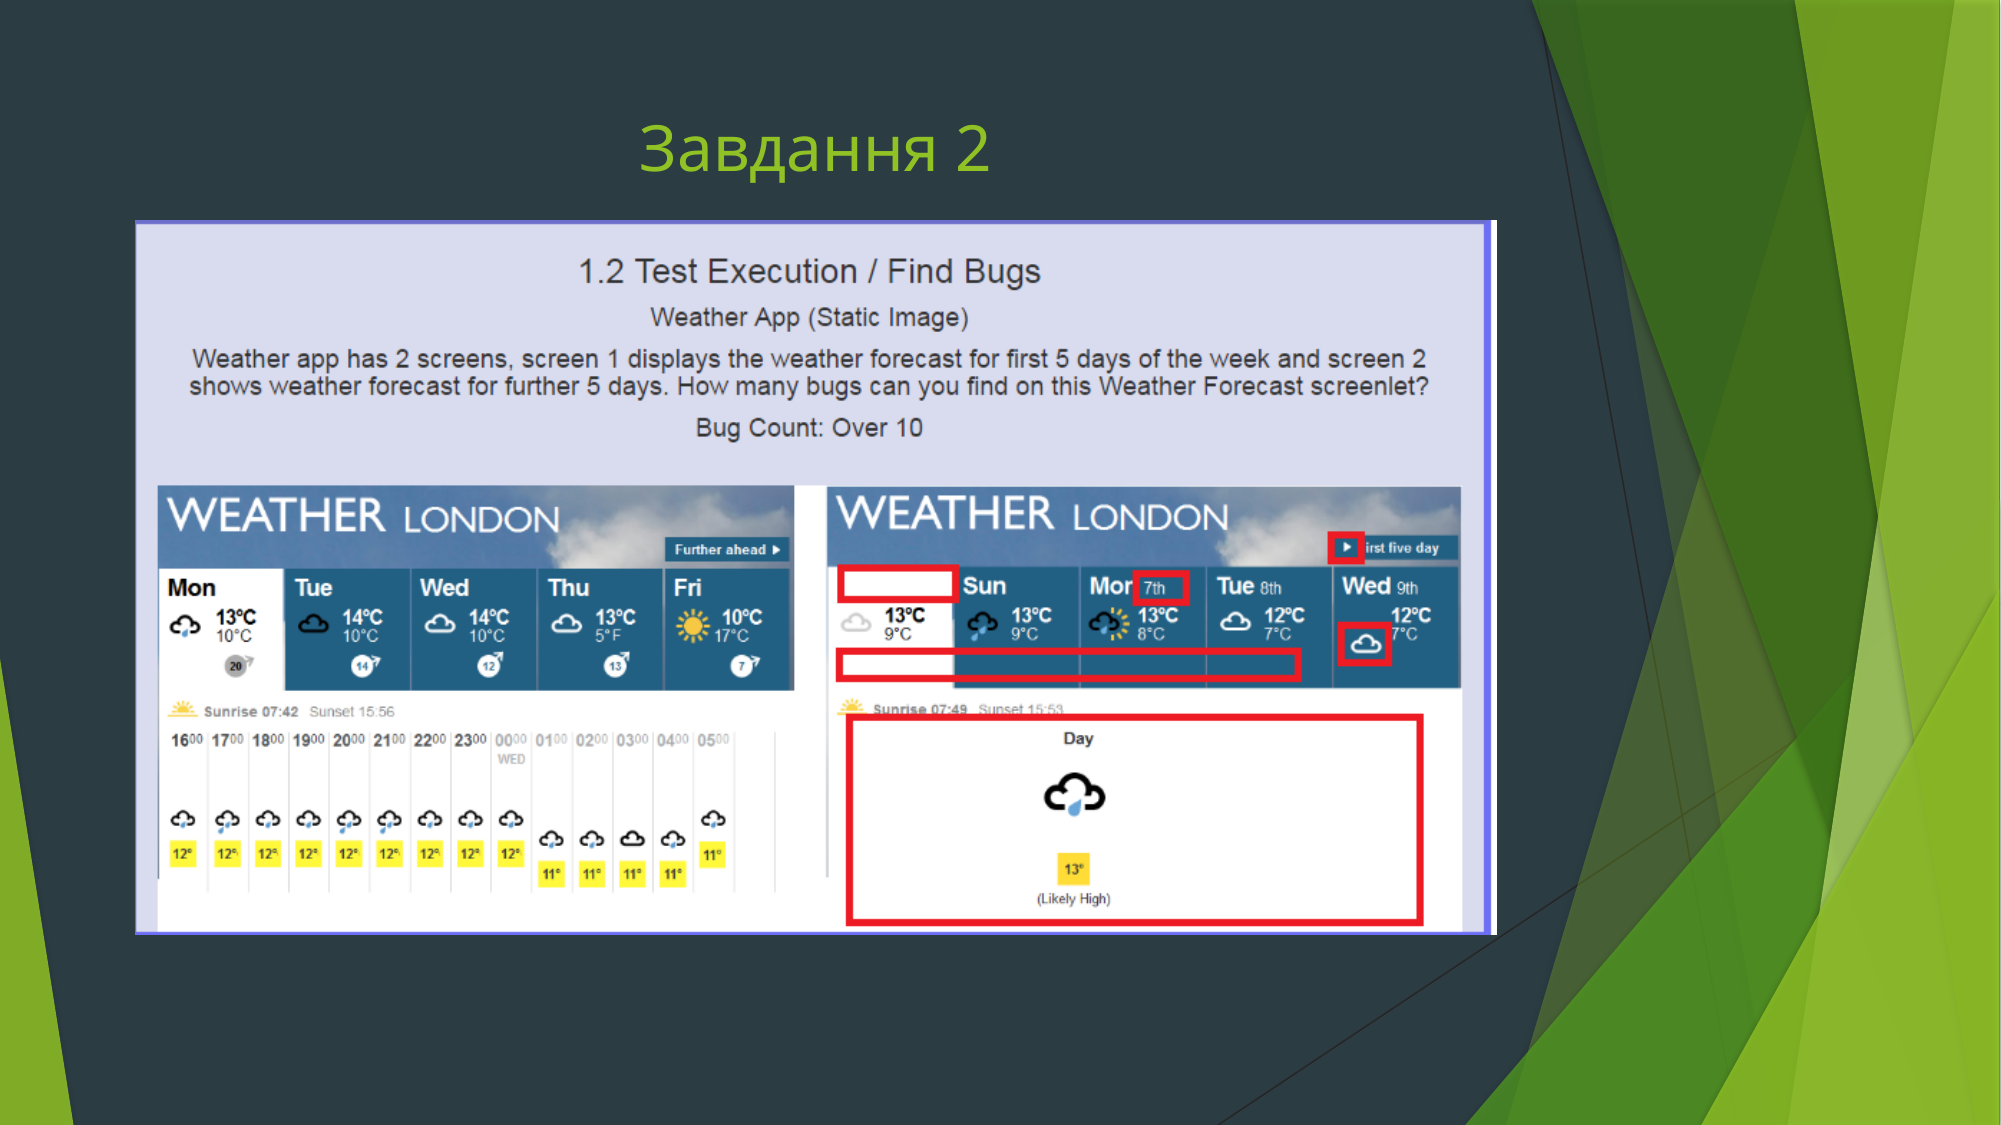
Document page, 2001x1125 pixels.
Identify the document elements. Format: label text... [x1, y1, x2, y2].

picture [135, 220, 1498, 935]
title Завдання 2 [111, 99, 1522, 192]
